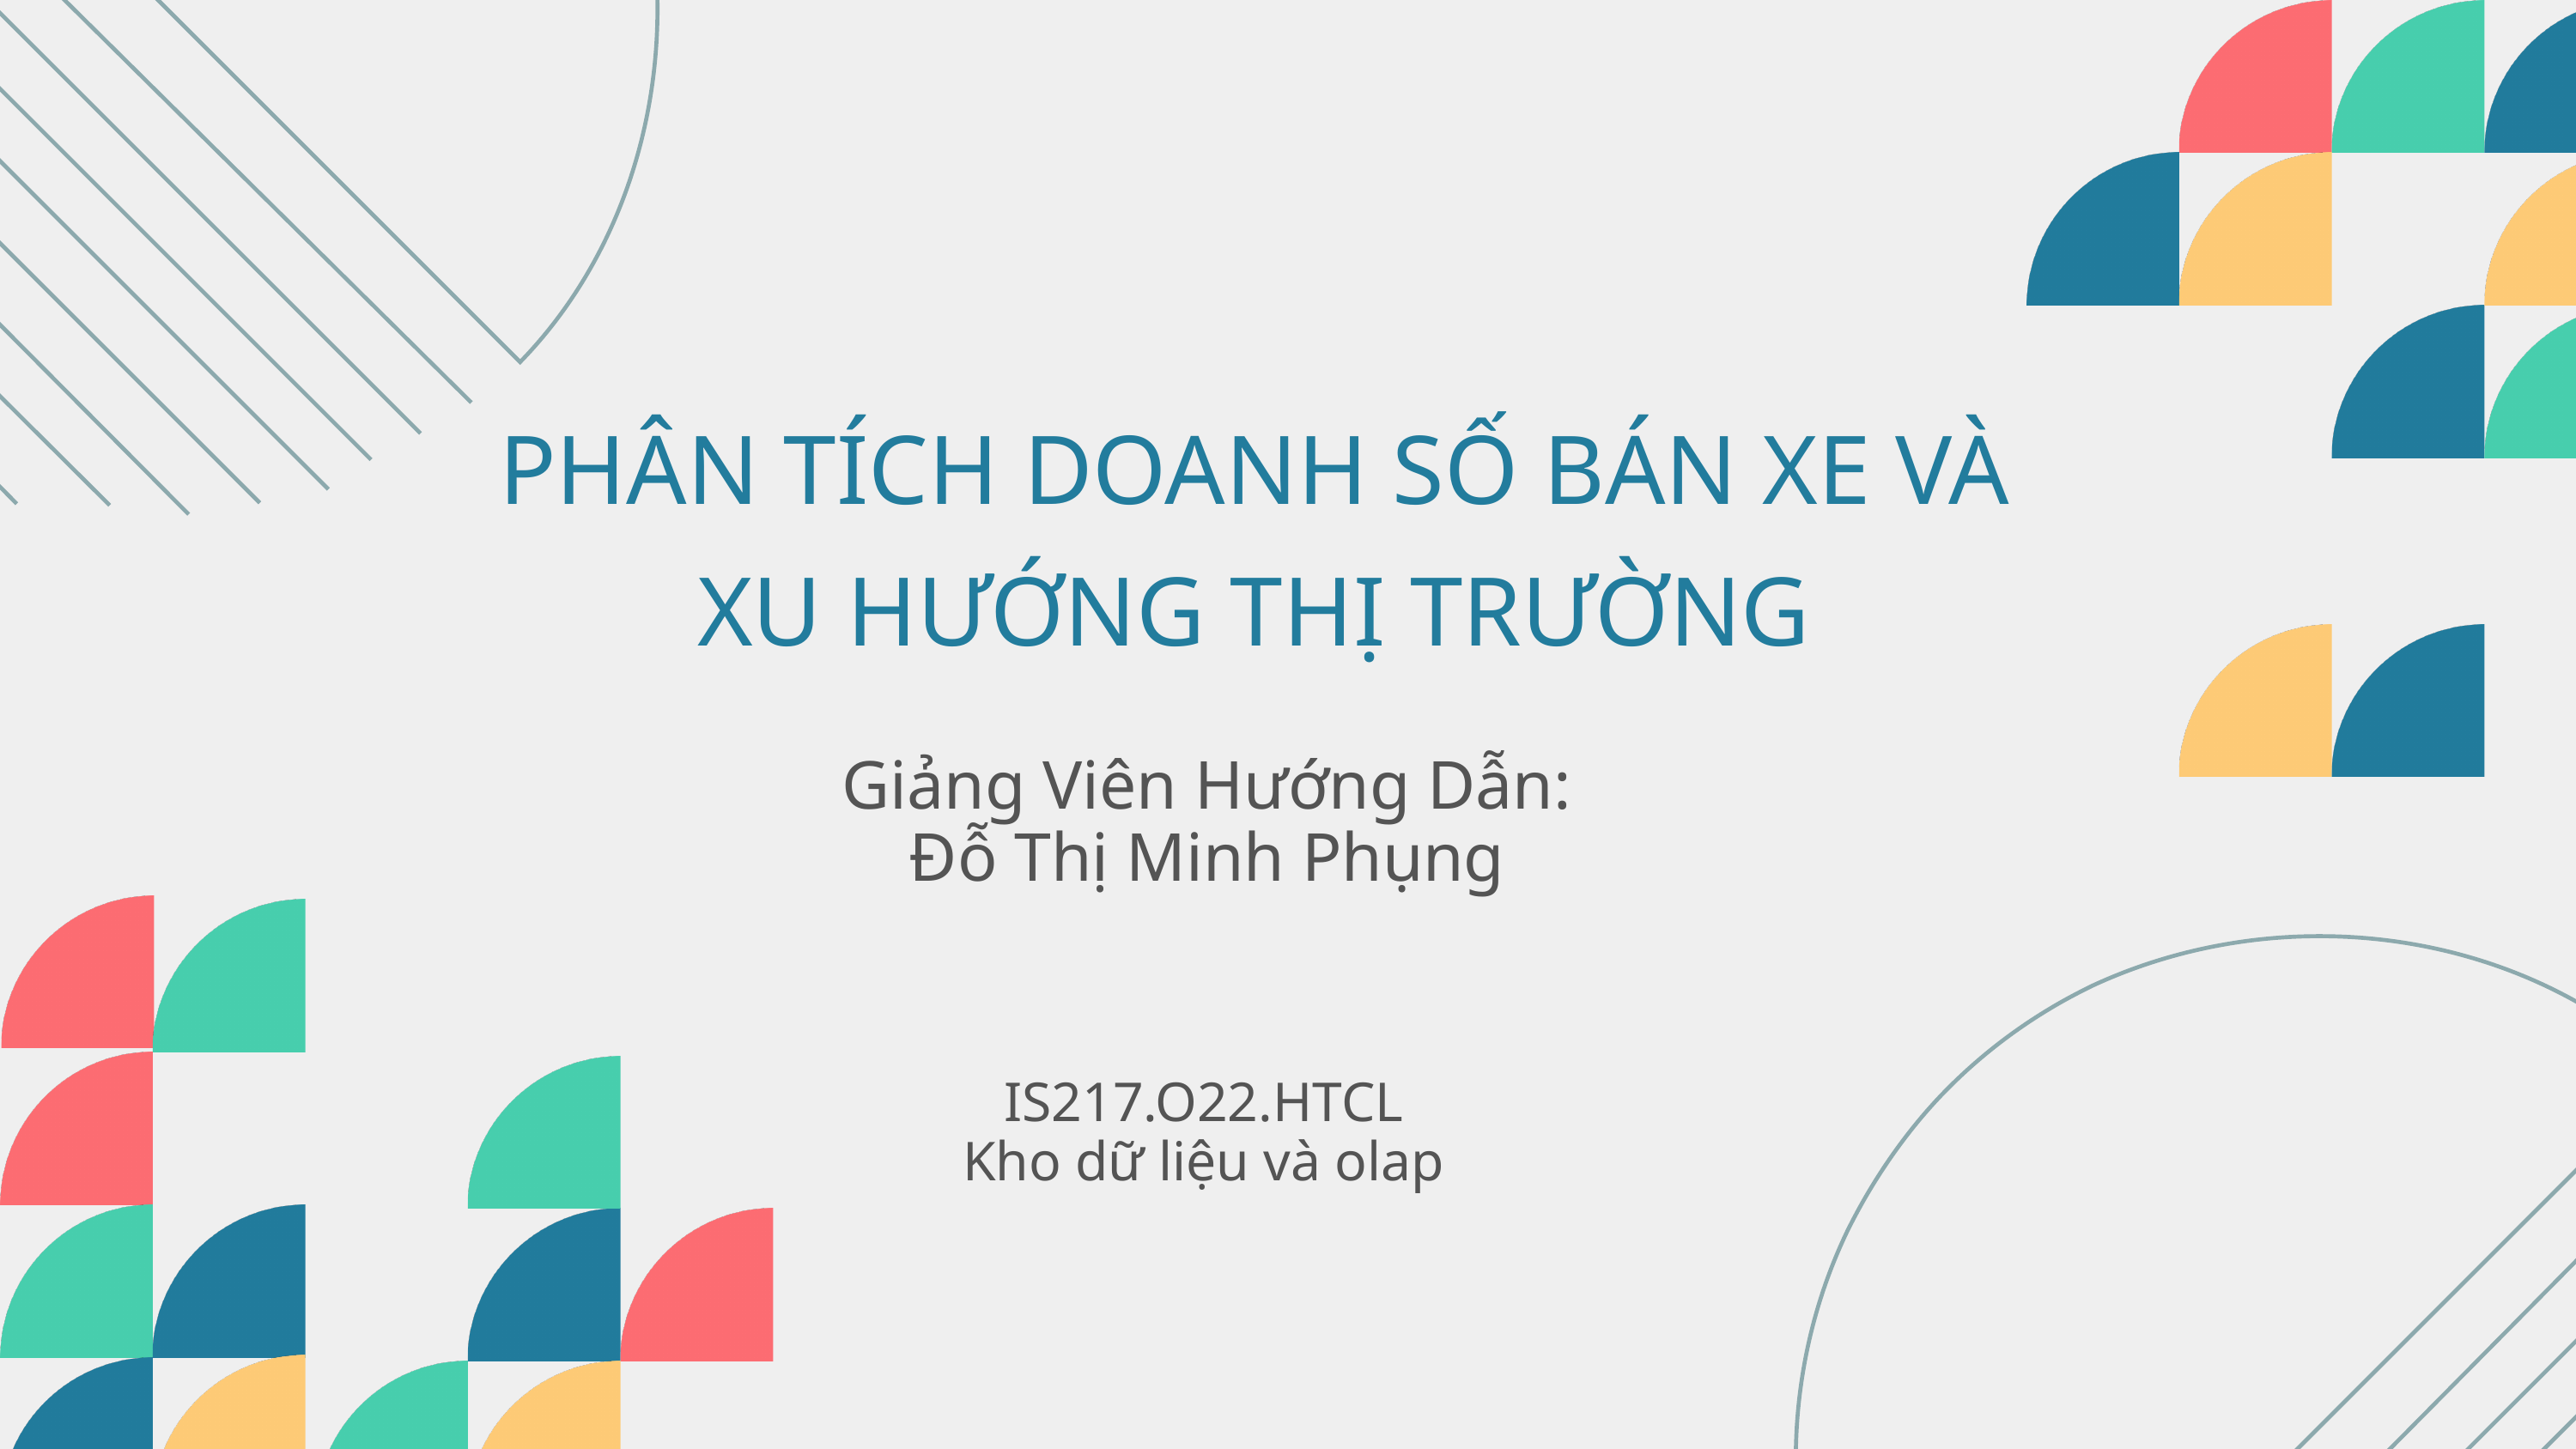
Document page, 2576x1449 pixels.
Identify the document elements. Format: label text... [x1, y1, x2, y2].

text_box [2484, 152, 2576, 305]
text_box [0, 1052, 153, 1204]
text_box [0, 1357, 153, 1449]
text_box [315, 1361, 467, 1449]
text_box IS217.O22.HTCL Kho dữ liệu và olap [696, 1073, 1599, 1191]
text_box [2178, 152, 2332, 306]
text_box [152, 1355, 306, 1449]
text_box Giảng Viên Hướng Dẫn: Đỗ Thị Minh Phụng [420, 749, 1994, 895]
text_box [2178, 0, 2331, 152]
text_box [2331, 624, 2485, 778]
text_box [152, 899, 306, 1052]
text_box [620, 1208, 774, 1361]
text_box [467, 1209, 620, 1361]
text_box [2331, 0, 2484, 153]
text_box [467, 1056, 621, 1209]
text_box [2484, 0, 2576, 152]
text_box PHÂN TÍCH DOANH SỐ BÁN XE VÀ XU HƯỚNG THỊ TRƯỜNG [457, 380, 2051, 665]
text_box [1, 895, 155, 1048]
text_box [2178, 624, 2331, 778]
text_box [0, 0, 851, 67]
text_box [1603, 1014, 2576, 1449]
text_box [0, 1204, 152, 1357]
text_box [467, 1361, 621, 1449]
text_box [2026, 152, 2178, 306]
text_box [152, 1204, 306, 1355]
text_box [2331, 305, 2484, 458]
text_box [2484, 305, 2576, 458]
